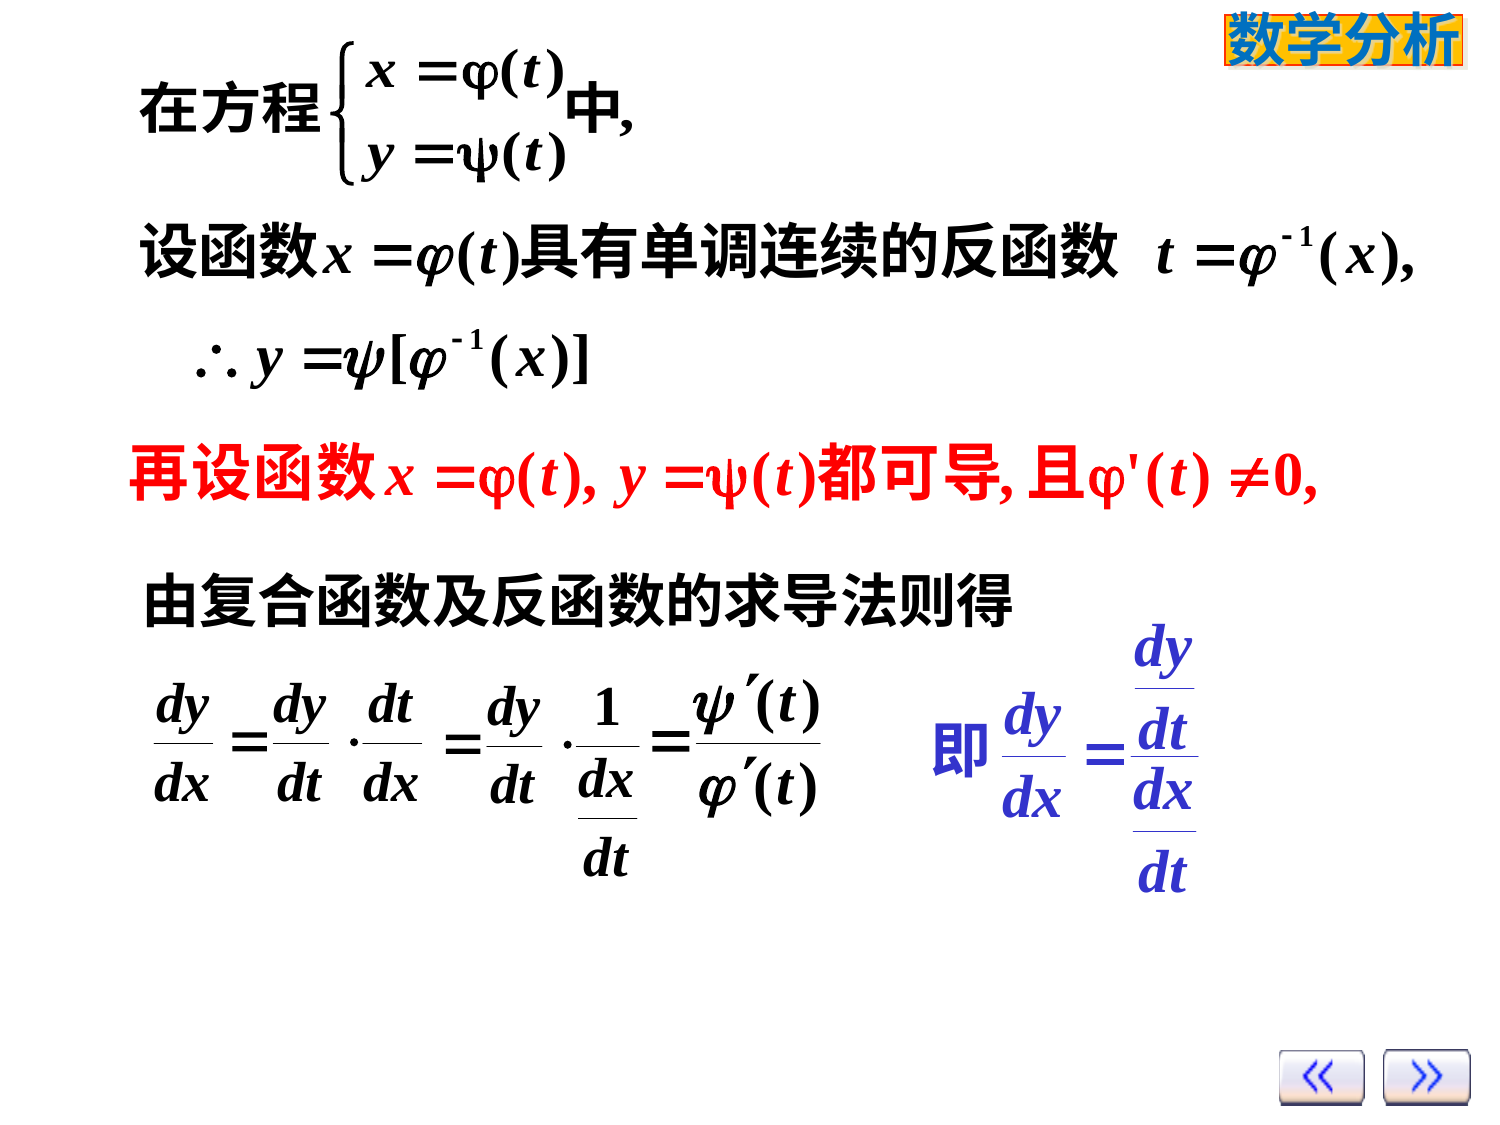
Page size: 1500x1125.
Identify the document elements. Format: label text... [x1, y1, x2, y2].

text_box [138, 216, 1419, 292]
picture [1383, 1049, 1471, 1106]
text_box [149, 673, 427, 808]
picture [1279, 1050, 1365, 1106]
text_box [437, 676, 646, 883]
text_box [124, 436, 1326, 517]
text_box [196, 319, 590, 395]
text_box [932, 614, 1202, 897]
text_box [137, 37, 638, 190]
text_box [643, 668, 826, 822]
text_box 由复合函数及反函数的求导法则得 [126, 557, 1179, 642]
